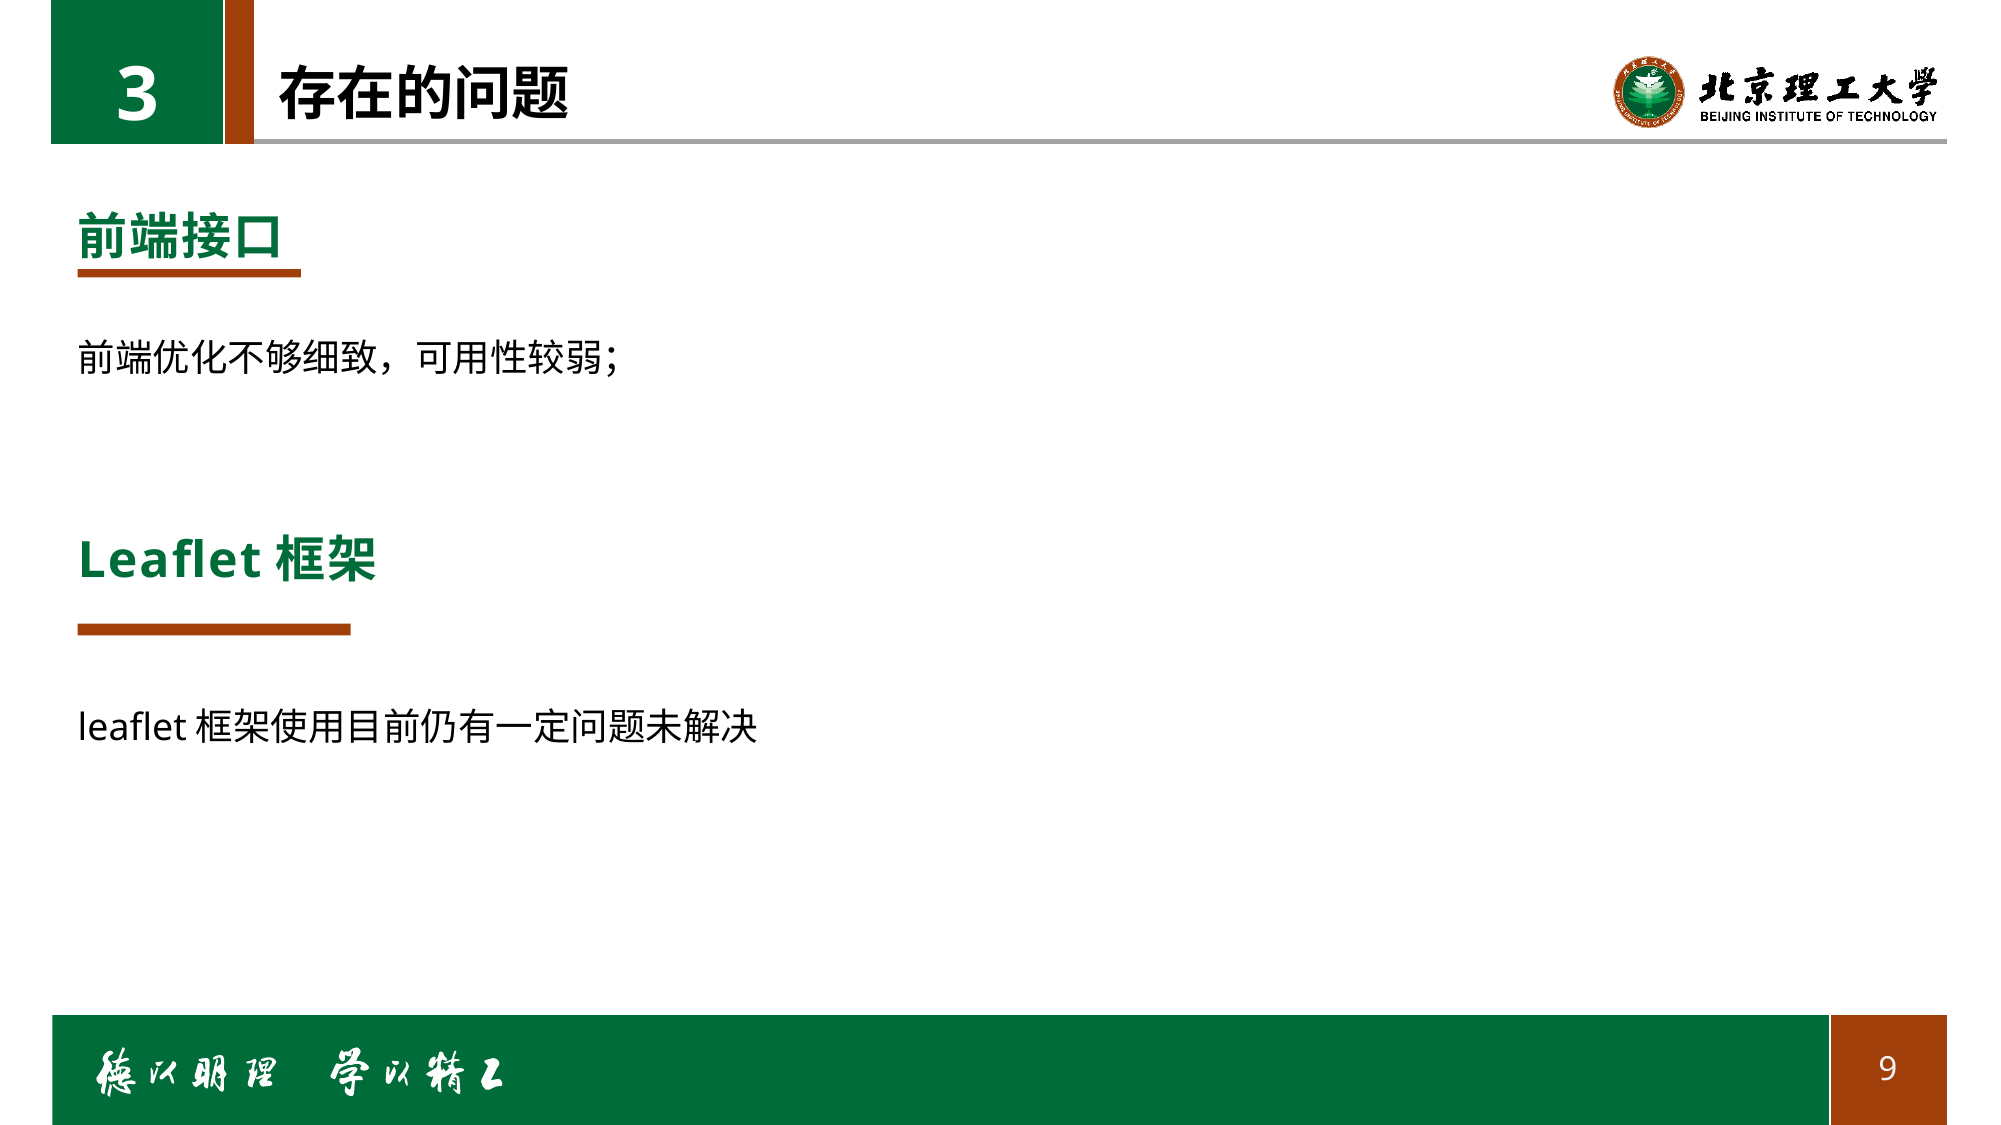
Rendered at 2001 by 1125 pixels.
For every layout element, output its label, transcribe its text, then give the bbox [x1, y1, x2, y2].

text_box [77, 196, 748, 479]
picture [1682, 56, 1937, 128]
text_box 3 [58, 38, 218, 144]
title 存在的问题 [263, 56, 1682, 136]
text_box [77, 520, 955, 881]
